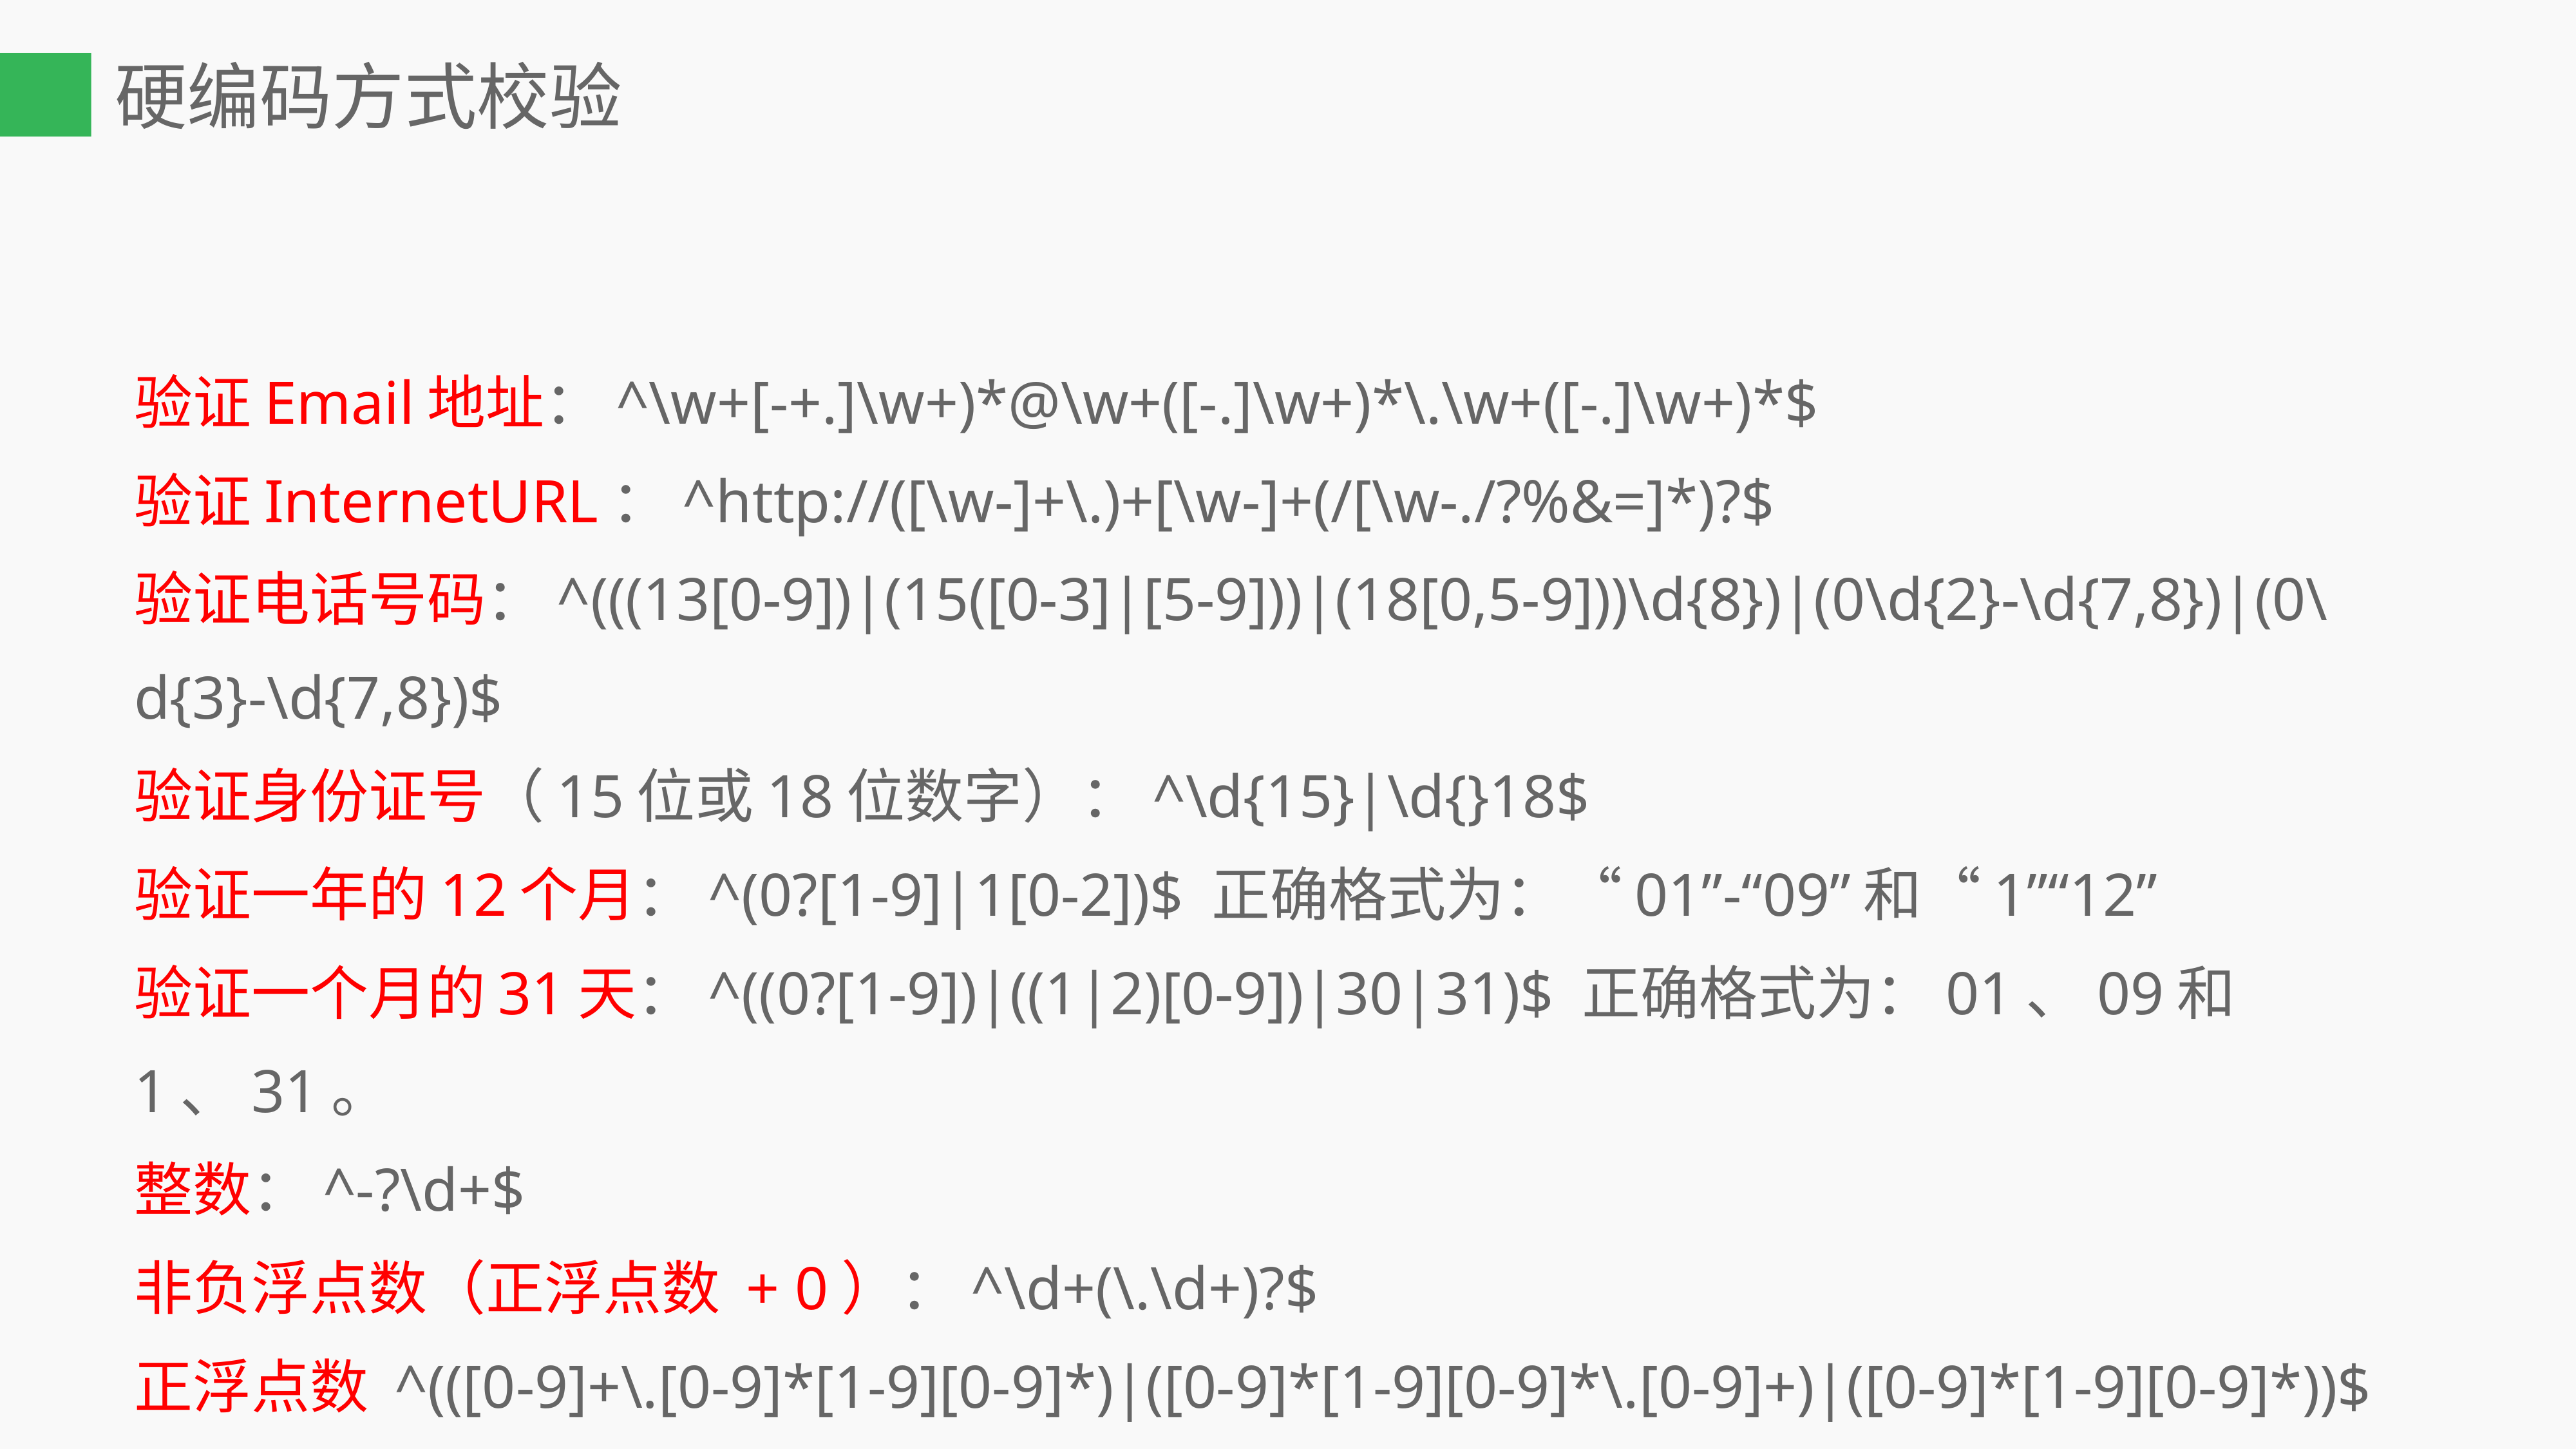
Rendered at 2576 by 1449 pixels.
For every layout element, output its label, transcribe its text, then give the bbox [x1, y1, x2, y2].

list 验证Email地址：^\w+[-+.]\w+)*@\w+([-.]\w+)*\.\w+([-.]\w+)*$ 验证InternetURL：^http://([\w-]+\.)+[\w-]+(/[\w-./?%&=]*)?$ 验证电话号码：^(((13[0-9])|(15([0-3]|[5-9]))|(18[0,5-9]))\d{8})|(0\d{2}-\d{7,8})|(0\d{3}-\d{7,8})$ 验证身份证号（15位或18位数字）：^\d{15}|\d{}18$ 验证一年的12个月：^(0?[1-9]|1[0-2])$ 正确格式为：“01”-“09”和“1”“12” 验证一个月的31天：^((0?[1-9])|((1|2)[0-9])|30|31)$ 正确格式为：01、09和1、31。 整数：^-?\d+$ 非负浮点数（正浮点数 + 0）：^\d+(\.\d+)?$ 正浮点数 ^(([0-9]+\.[0-9]*[1-9][0-9]*)|([0-9]*[1-9][0-9]*\.[0-9]+)|([0-9]*[1-9][0-9]*))$ [115, 337, 2461, 1425]
text_box 硬编码方式校验 [109, 45, 2540, 144]
text_box [0, 53, 91, 137]
